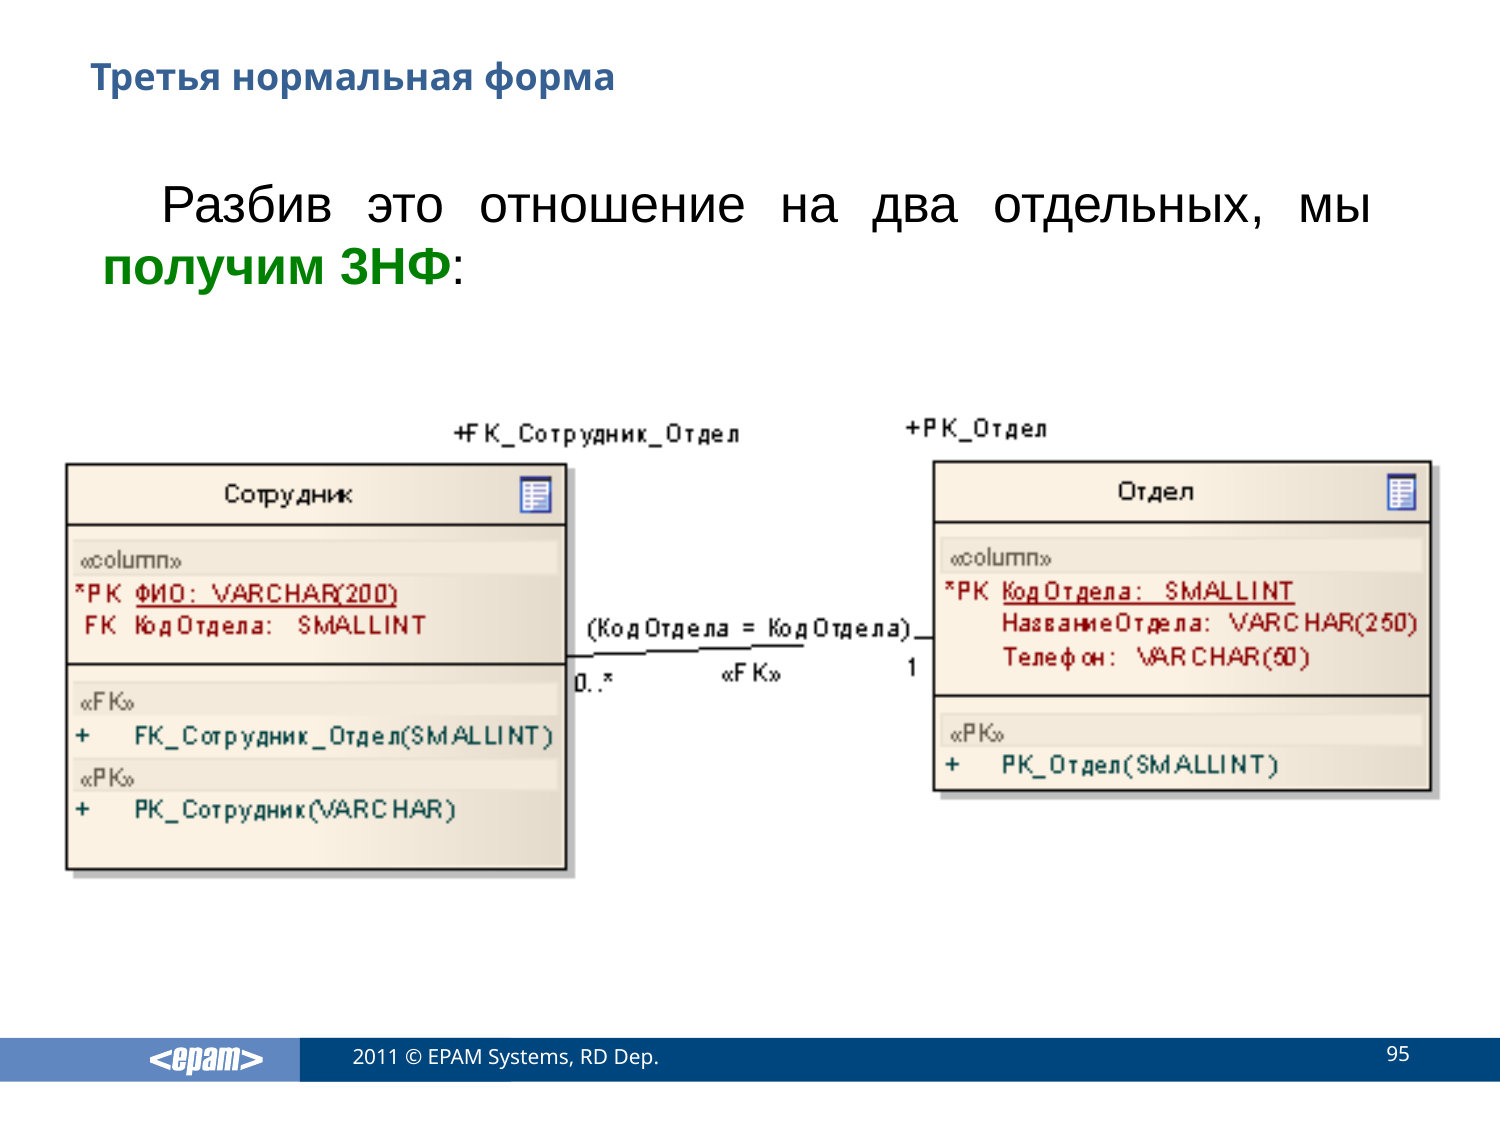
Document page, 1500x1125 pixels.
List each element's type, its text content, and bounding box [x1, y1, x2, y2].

title Третья нормальная форма [75, 45, 1425, 163]
list Разбив это отношение на два отдельных, мы получим 3НФ: [87, 162, 1388, 325]
slide_number 95 [1262, 1025, 1425, 1085]
footer 2011 © EPAM Systems, RD Dep. [337, 1028, 738, 1088]
picture [52, 385, 1460, 946]
